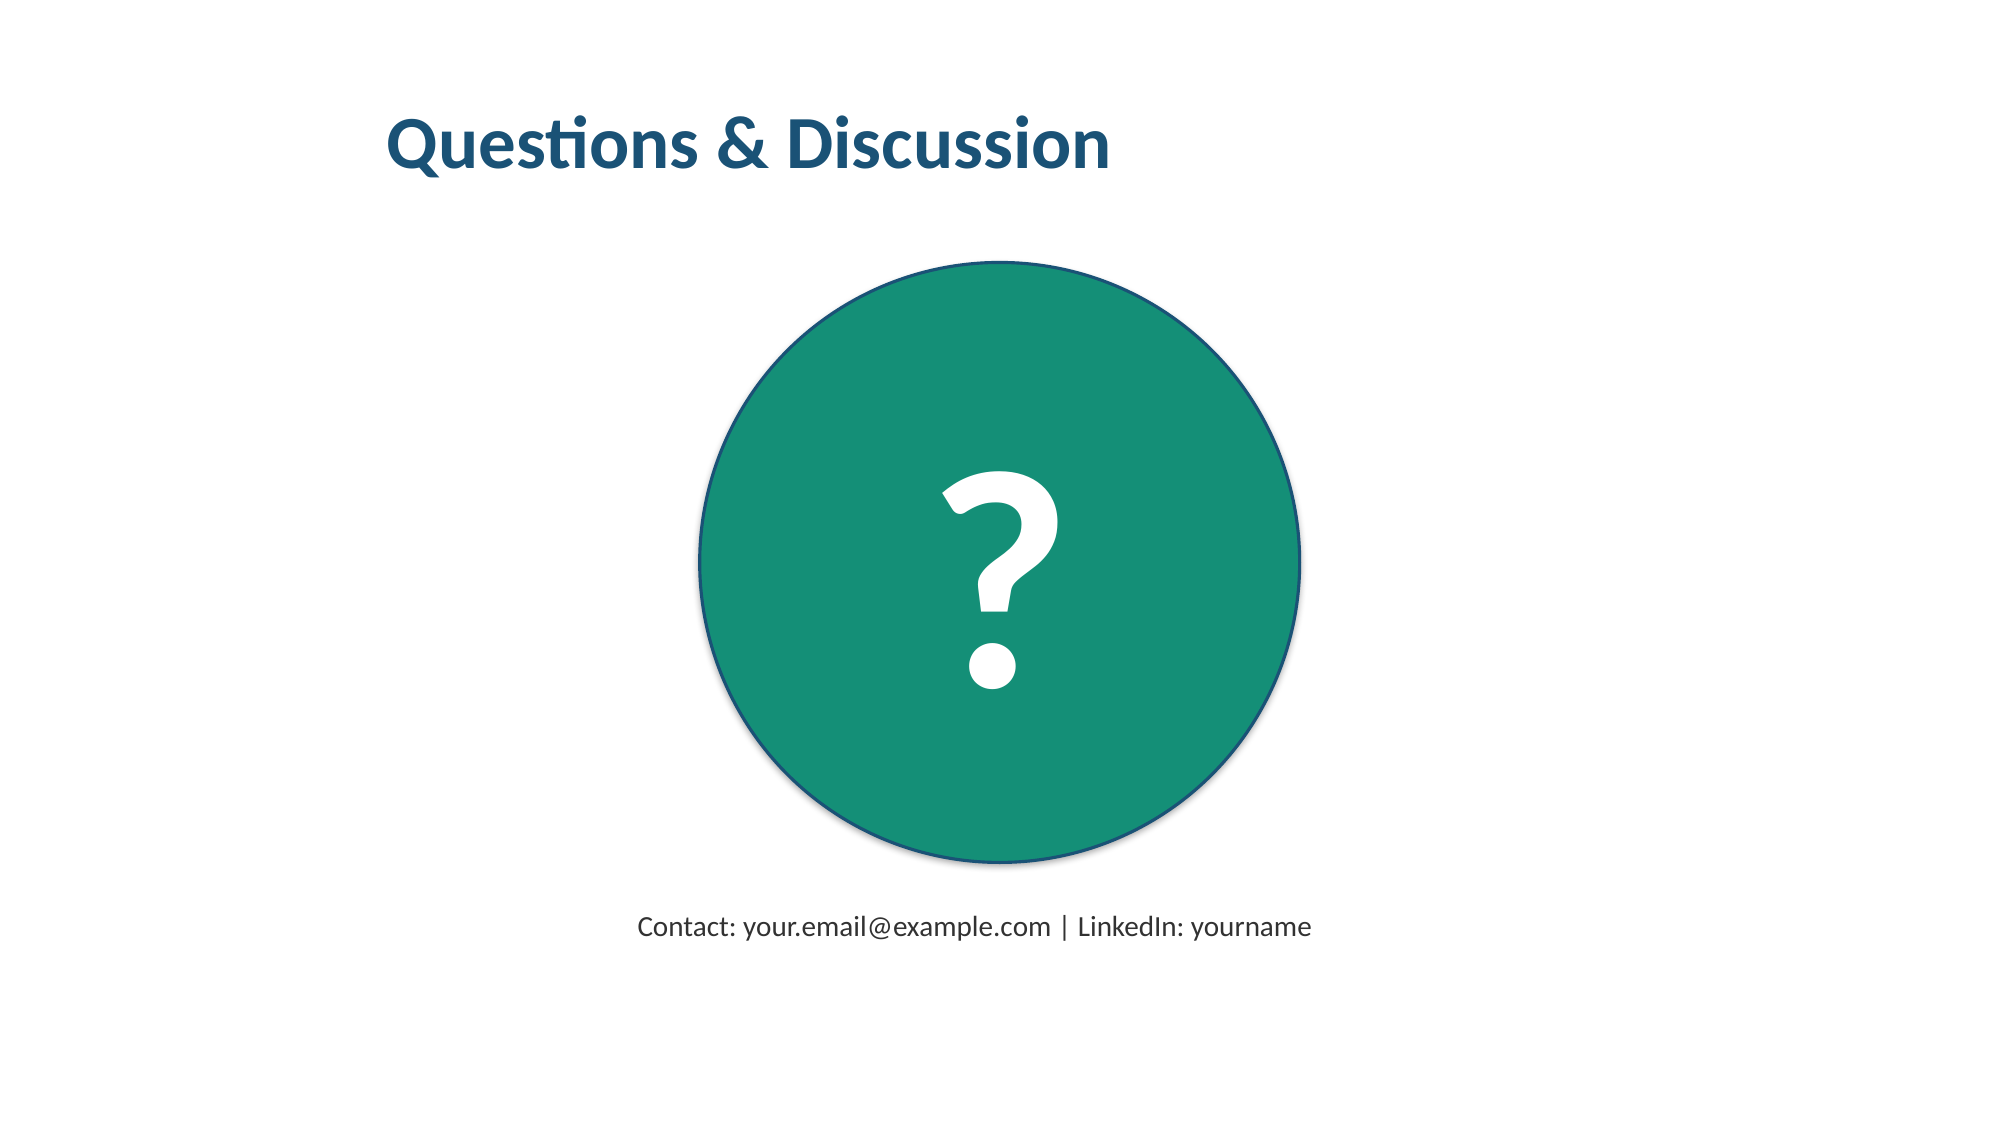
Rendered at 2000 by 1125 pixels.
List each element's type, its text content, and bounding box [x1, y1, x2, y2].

text_box [771, 261, 1229, 367]
text_box ? [699, 367, 1300, 758]
title Questions & Discussion [75, 45, 1425, 233]
text_box [771, 758, 1229, 864]
text_box Contact: your.email@example.com | LinkedIn: yourname [449, 899, 1500, 950]
